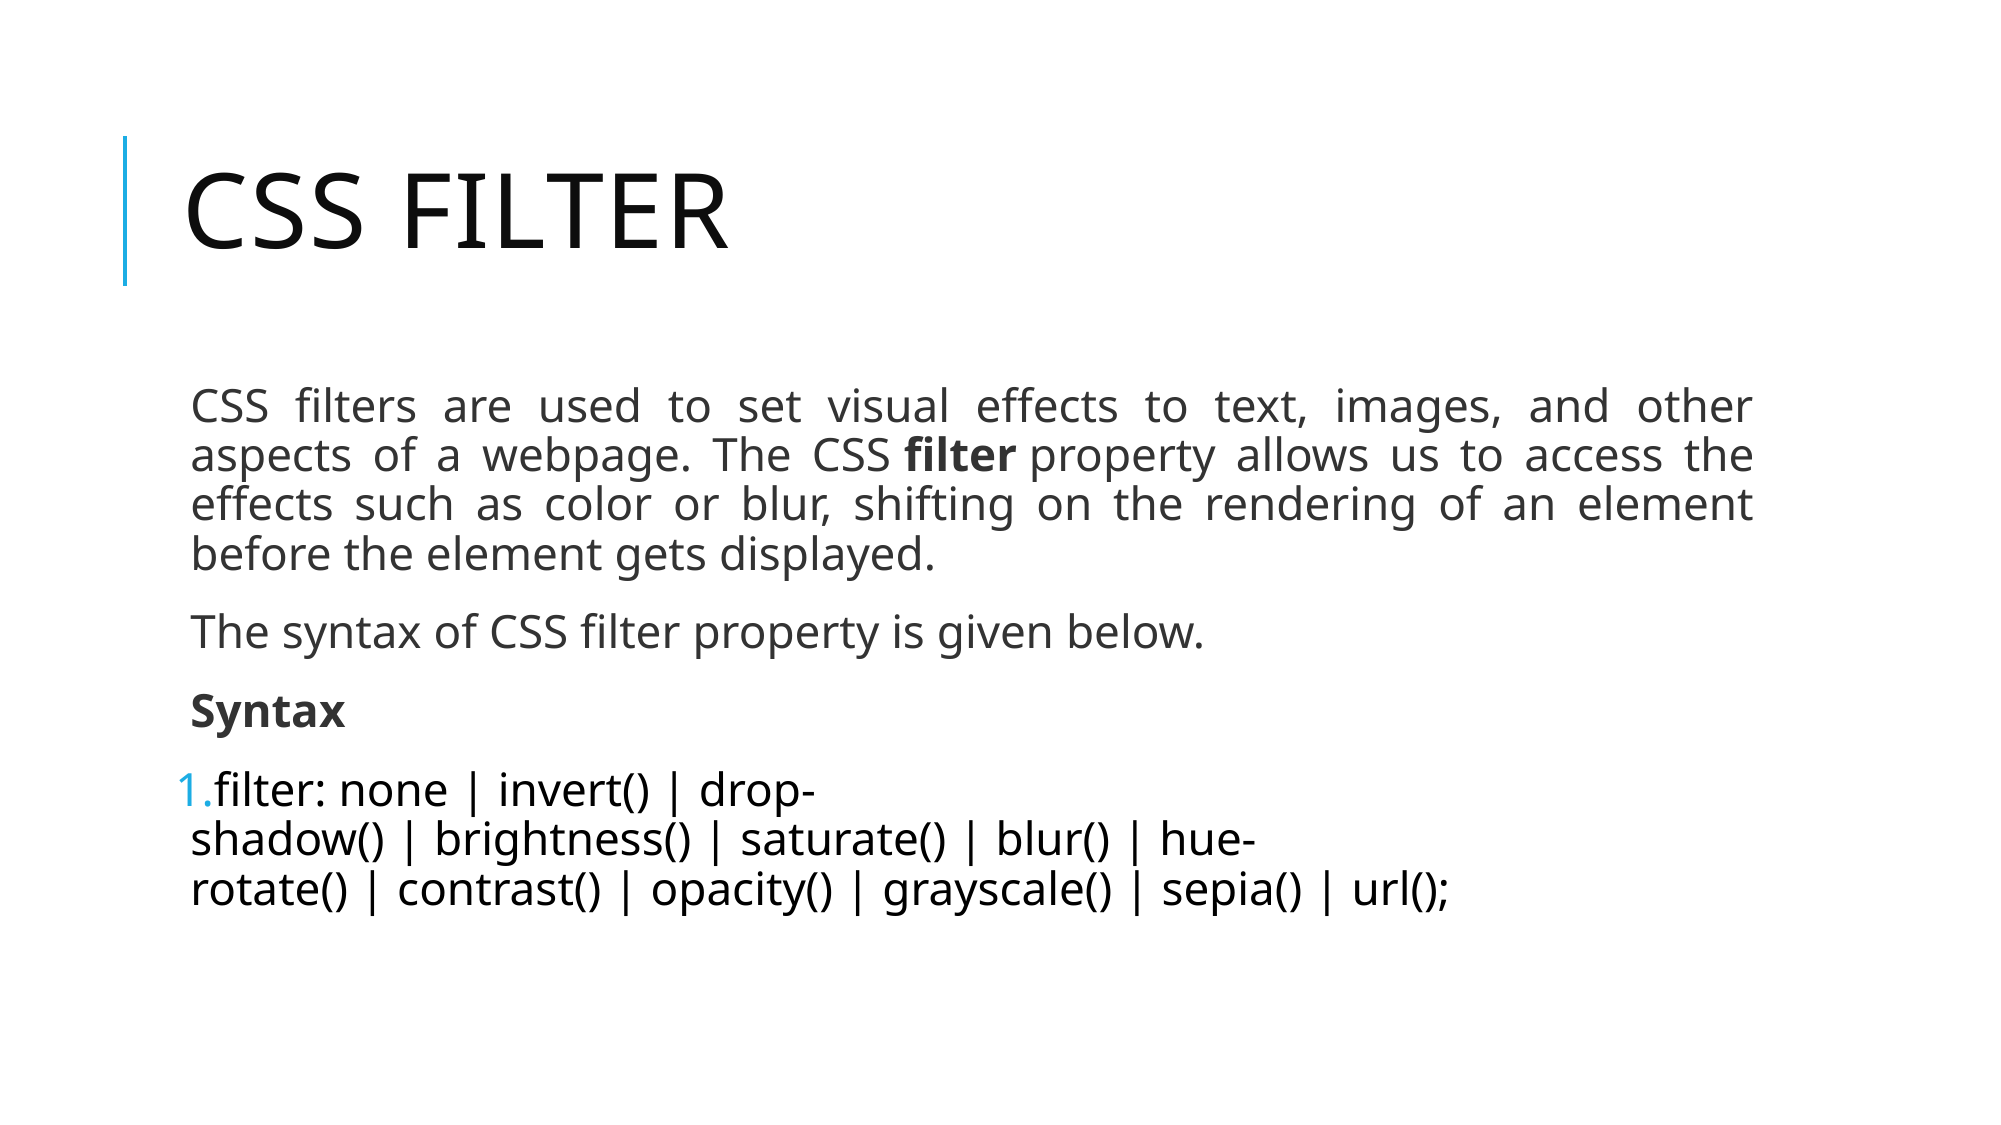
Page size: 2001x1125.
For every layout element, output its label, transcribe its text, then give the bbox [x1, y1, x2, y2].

title Css filter [168, 96, 1763, 342]
list CSS filters are used to set visual effects to text, images, and other aspects of a webpage. The CSS filter property allows us to access the effects such as color or blur, shifting on the rendering of an element before the element gets displayed. The syntax of CSS filter property is given below. Syntax filter: none | invert() | drop-shadow() | brightness() | saturate() | blur() | hue-rotate() | contrast() | opacity() | grayscale() | sepia() | url(); [168, 375, 1763, 1035]
